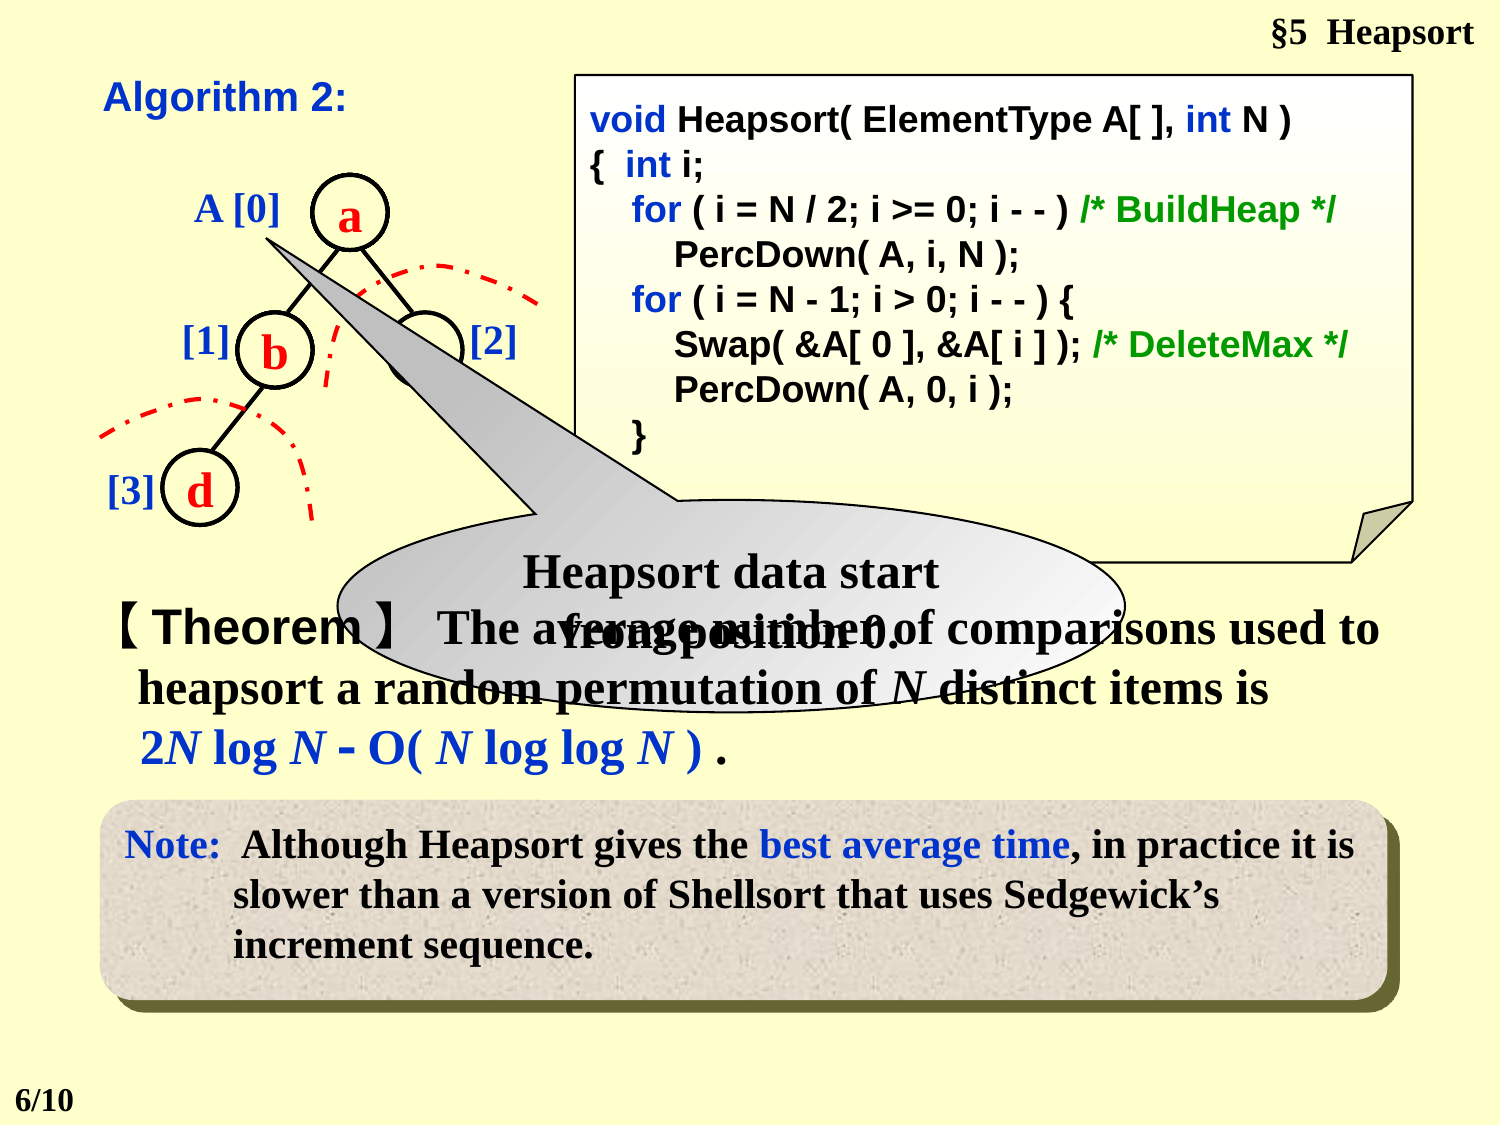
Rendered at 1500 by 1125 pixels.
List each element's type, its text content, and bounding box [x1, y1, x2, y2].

text_box [529, 299, 538, 308]
text_box Heapsort data start from position 0. [343, 406, 1119, 587]
text_box 【Theorem】The average number of comparisons used to heapsort a random permutation of N distinct items is 2N log N  O( N log log N ) . [74, 587, 1425, 783]
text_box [162, 521, 463, 526]
text_box §5 Heapsort [1199, 0, 1499, 60]
text_box Algorithm 2: [87, 62, 425, 128]
text_box Note: Although Heapsort gives the best average time, in practice it is slower than a version of Shellsort that uses Sedgewick’s increment sequence. [99, 799, 1388, 1001]
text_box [99, 187, 526, 513]
text_box 6/10 [0, 1070, 125, 1125]
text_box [162, 174, 463, 185]
text_box void Heapsort( ElementType A[ ], int N ) { int i; for ( i = N / 2; i >= 0; i - - ) /* BuildHeap */ PercDown( A, i, N ); for ( i = N - 1; i > 0; i - - ) { Swap( &A[ 0 ], &A[ i ] ); /* DeleteMax */ PercDown( A, 0, i ); } } [574, 75, 1413, 563]
